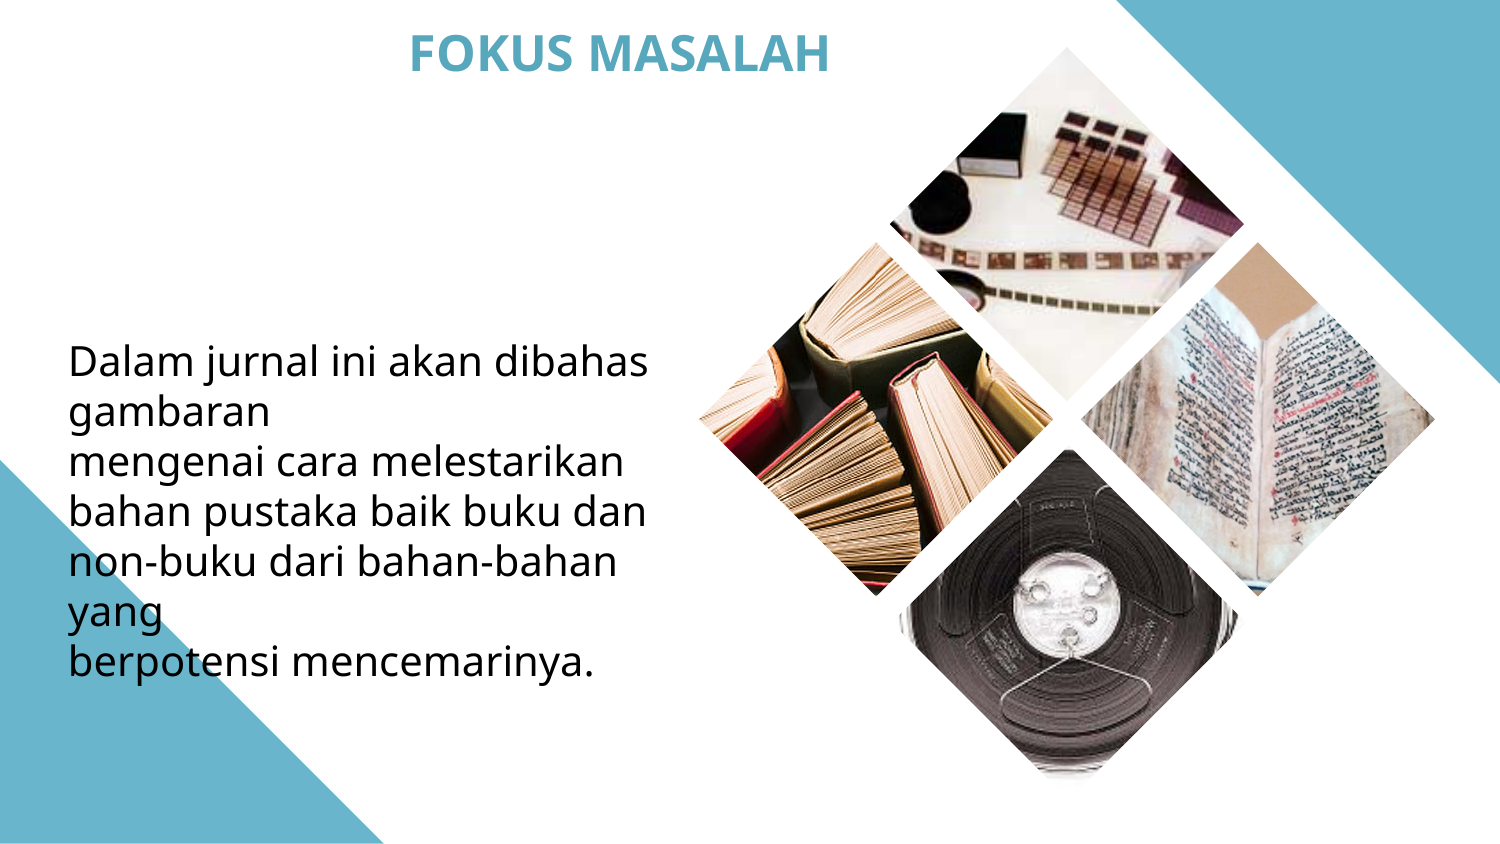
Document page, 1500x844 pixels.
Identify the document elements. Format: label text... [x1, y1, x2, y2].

text_box Dalam jurnal ini akan dibahas gambaran mengenai cara melestarikan bahan pustaka baik buku dan non-buku dari bahan-bahan yang berpotensi mencemarinya. [53, 327, 715, 693]
picture [698, 46, 1436, 800]
text_box FOKUS MASALAH [301, 13, 848, 123]
